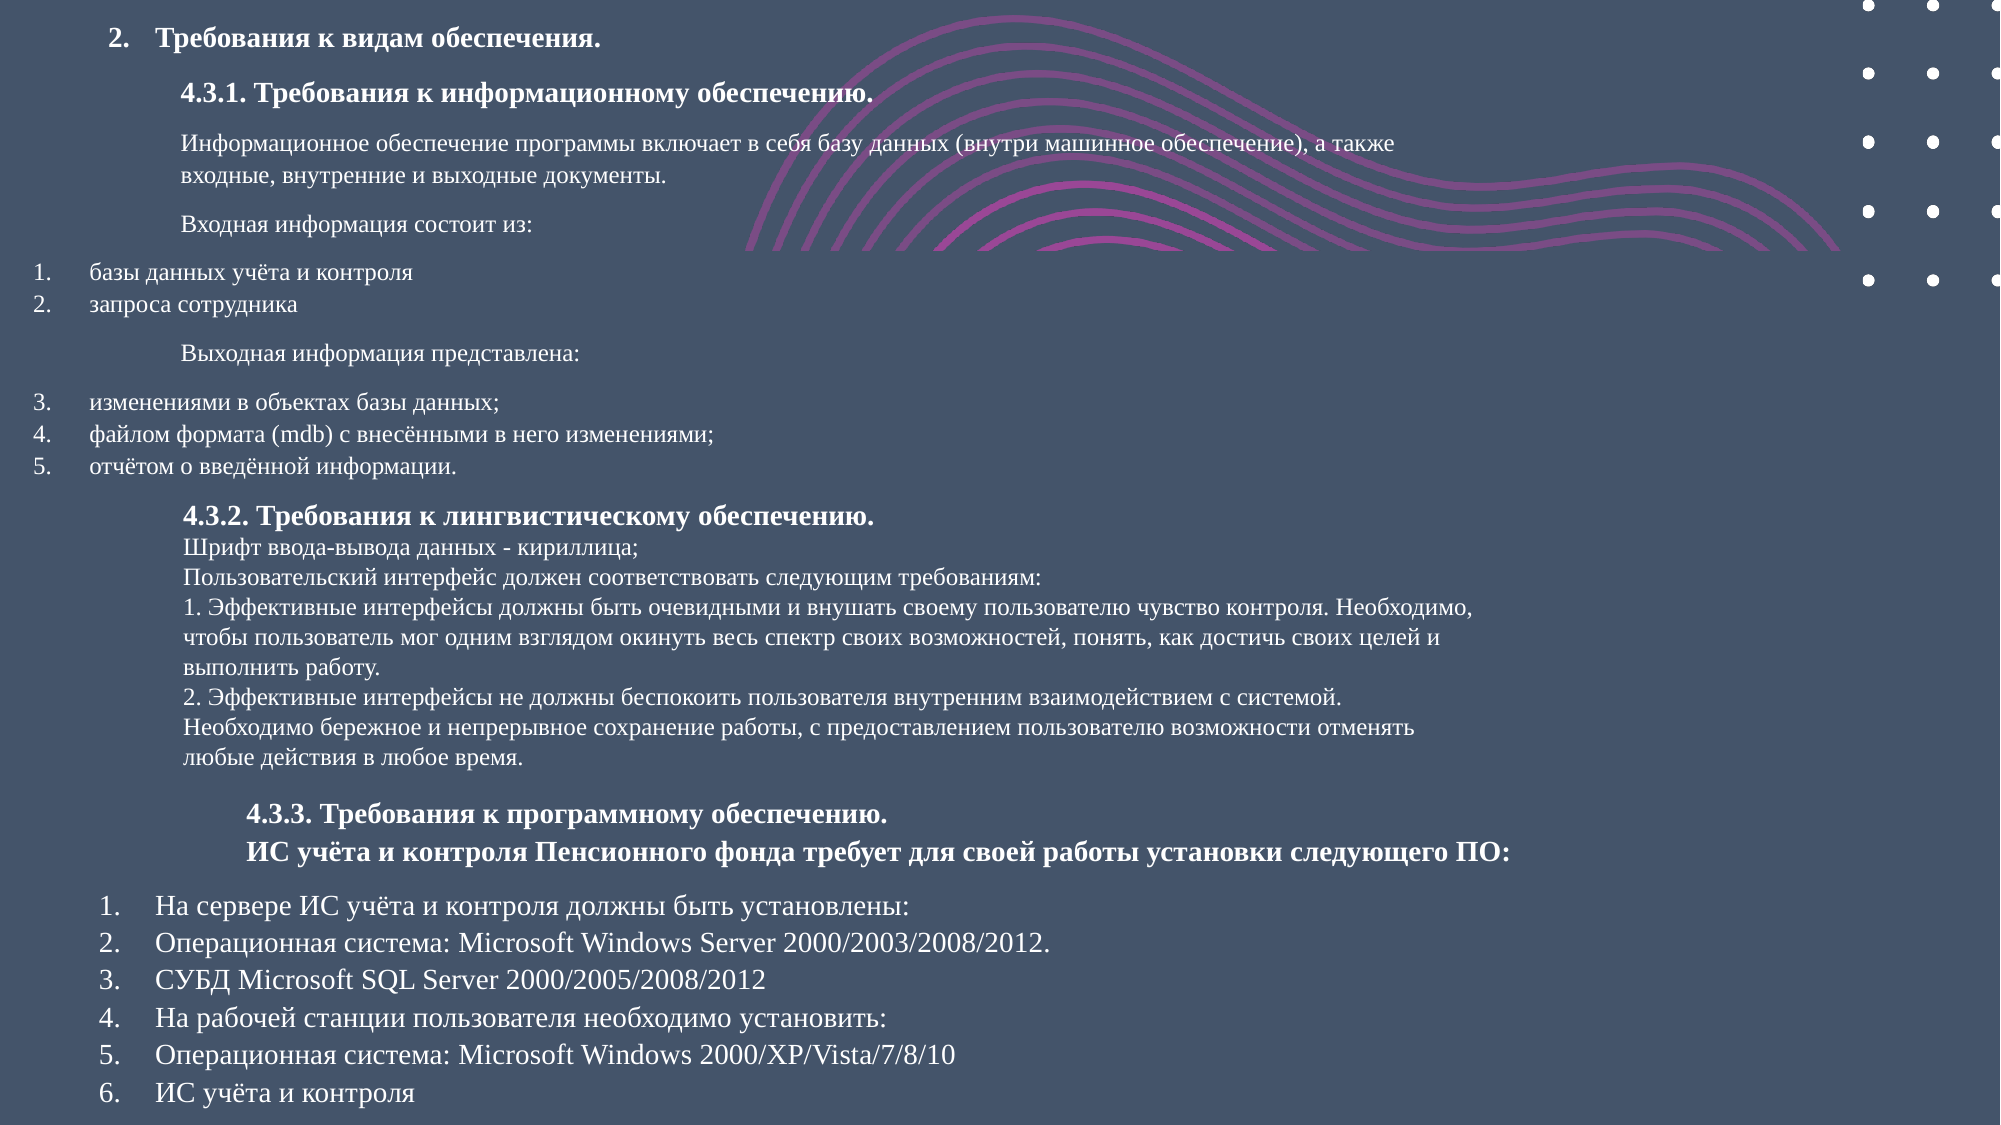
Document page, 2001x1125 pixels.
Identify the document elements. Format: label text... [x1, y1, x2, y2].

text_box 4.3.3. Требования к программному обеспечению. ИС учёта и контроля Пенсионного фонда требует для своей работы установки следующего ПО: На сервере ИС учёта и контроля должны быть установлены: Операционная система: Microsoft Windows Server 2000/2003/2008/2012. СУБД Microsoft SQL Server 2000/2005/2008/2012 На рабочей станции пользователя необходимо установить: Операционная система: Microsoft Windows 2000/XP/Vista/7/8/10 ИС учёта и контроля [84, 787, 2000, 1116]
picture [728, 0, 2001, 309]
text_box Требования к видам обеспечения. 4.3.1. Требования к информационному обеспечению. Информационное обеспечение программы включает в себя базу данных (внутри машинное обеспечение), а также входные, внутренние и выходные документы. Входная информация состоит из: базы данных учёта и контроля запроса сотрудника Выходная информация представлена: изменениями в объектах базы данных; файлом формата (mdb) с внесёнными в него изменениями; отчётом о введённой информации. 4.3.2. Требования к лингвистическому обеспечению. Шрифт ввода-вывода данных - кириллица; Пользовательский интерфейс должен соответствовать следующим требованиям: 1. Эффективные интерфейсы должны быть очевидными и внушать своему пользователю чувство контроля. Необходимо, чтобы пользователь мог одним взглядом окинуть весь спектр своих возможностей, понять, как достичь своих целей и выполнить работу. 2. Эффективные интерфейсы не должны беспокоить пользователя внутренним взаимодействием с системой. Необходимо бережное и непрерывное сохранение работы, с предоставлением пользователю возможности отменять любые действия в любое время. [18, 9, 1495, 778]
